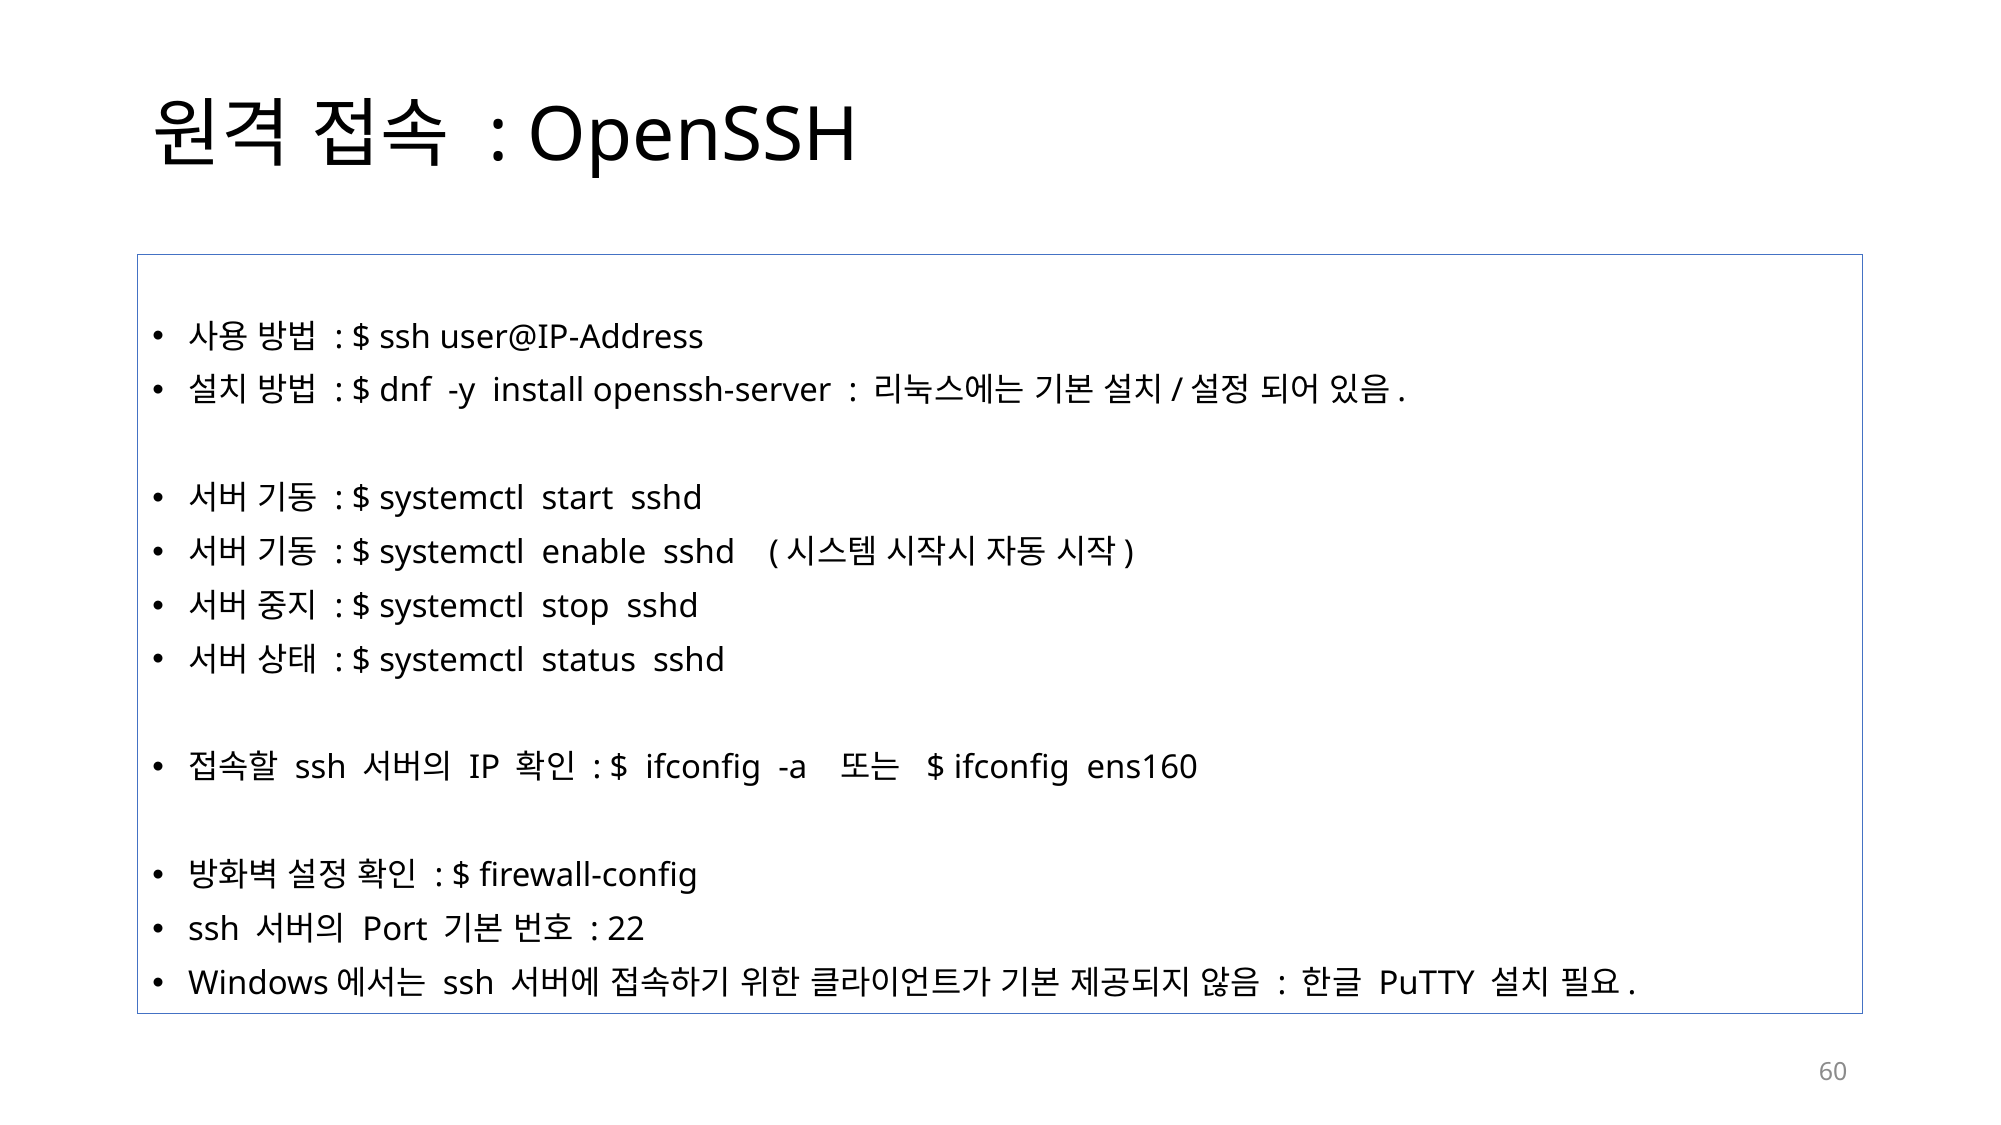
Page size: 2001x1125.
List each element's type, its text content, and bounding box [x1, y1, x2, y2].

slide_number 60 [1412, 1042, 1863, 1103]
title 원격 접속 : OpenSSH [137, 59, 1863, 212]
list 사용 방법 : $ ssh user@IP-Address 설치 방법 : $ dnf -y install openssh-server : 리눅스에는 기본 설치/설정 되어 있음. 서버 기동 : $ systemctl start sshd 서버 기동 : $ systemctl enable sshd (시스템 시작시 자동 시작) 서버 중지 : $ systemctl stop sshd 서버 상태 : $ systemctl status sshd 접속할 ssh 서버의 IP 확인 : $ ifconfig -a 또는 $ ifconfig ens160 방화벽 설정 확인 : $ firewall-config ssh 서버의 Port 기본 번호 : 22 Windows에서는 ssh 서버에 접속하기 위한 클라이언트가 기본 제공되지 않음 : 한글 PuTTY 설치 필요. [137, 254, 1863, 1014]
